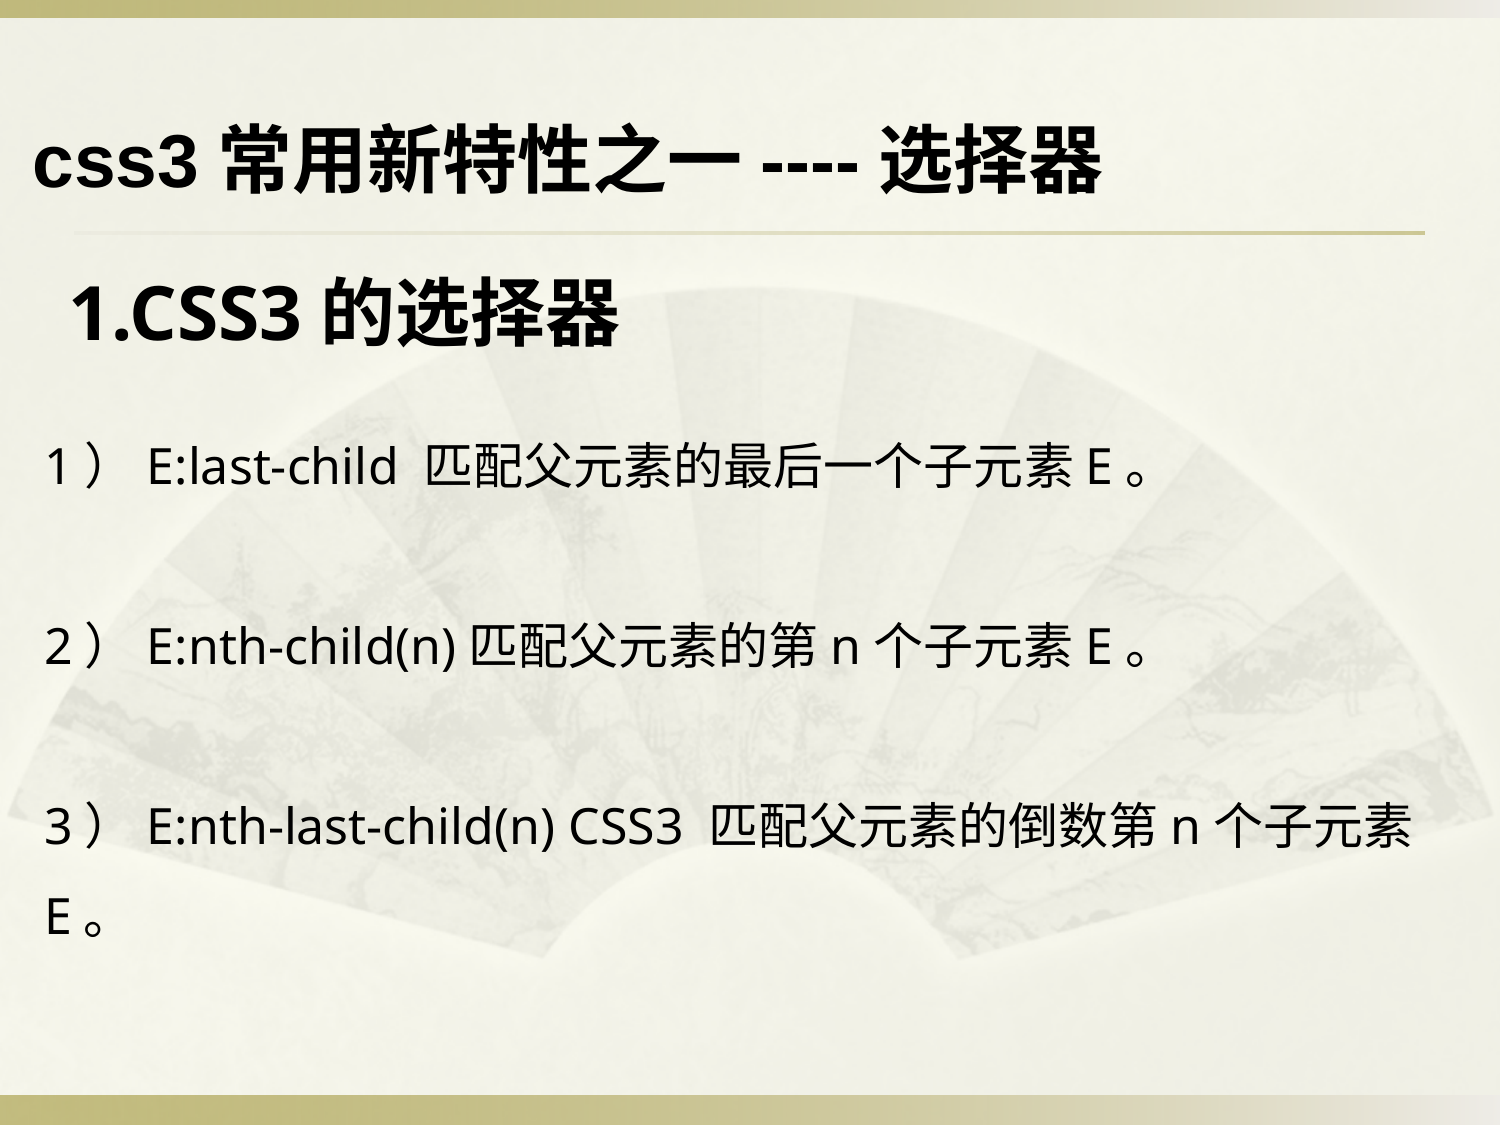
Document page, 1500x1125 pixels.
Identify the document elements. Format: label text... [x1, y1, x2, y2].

text_box 1.CSS3的选择器 [54, 258, 1106, 363]
text_box css3常用新特性之一----选择器 [17, 105, 1353, 211]
text_box 1）E:last-child 匹配父元素的最后一个子元素E。 2）E:nth-child(n)匹配父元素的第n个子元素E。 3）E:nth-last-child(n) CSS3 匹配父元素的倒数第n个子元素E。 [29, 397, 1495, 952]
